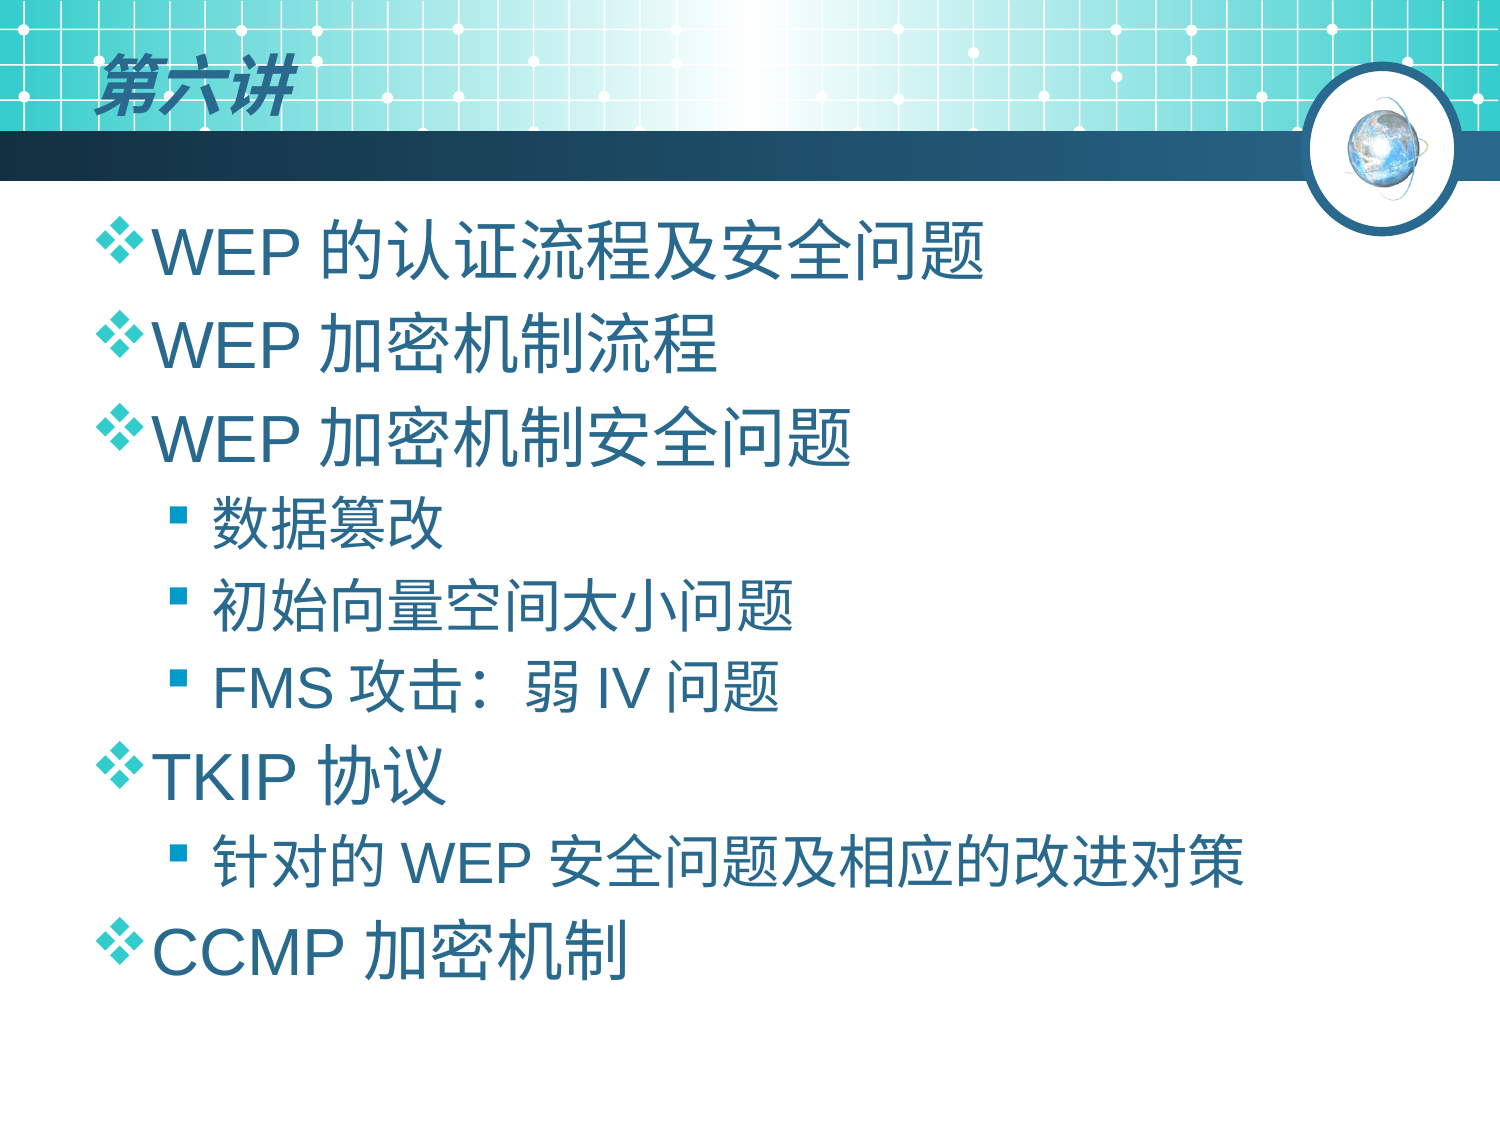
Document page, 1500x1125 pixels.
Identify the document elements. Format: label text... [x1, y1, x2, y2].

picture [1310, 72, 1454, 209]
list WEP的认证流程及安全问题 WEP加密机制流程 WEP加密机制安全问题 数据篡改 初始向量空间太小问题 FMS攻击：弱IV问题 TKIP协议 针对的WEP安全问题及相应的改进对策 CCMP加密机制 [74, 201, 1426, 1038]
title 第六讲 [74, 37, 1288, 131]
